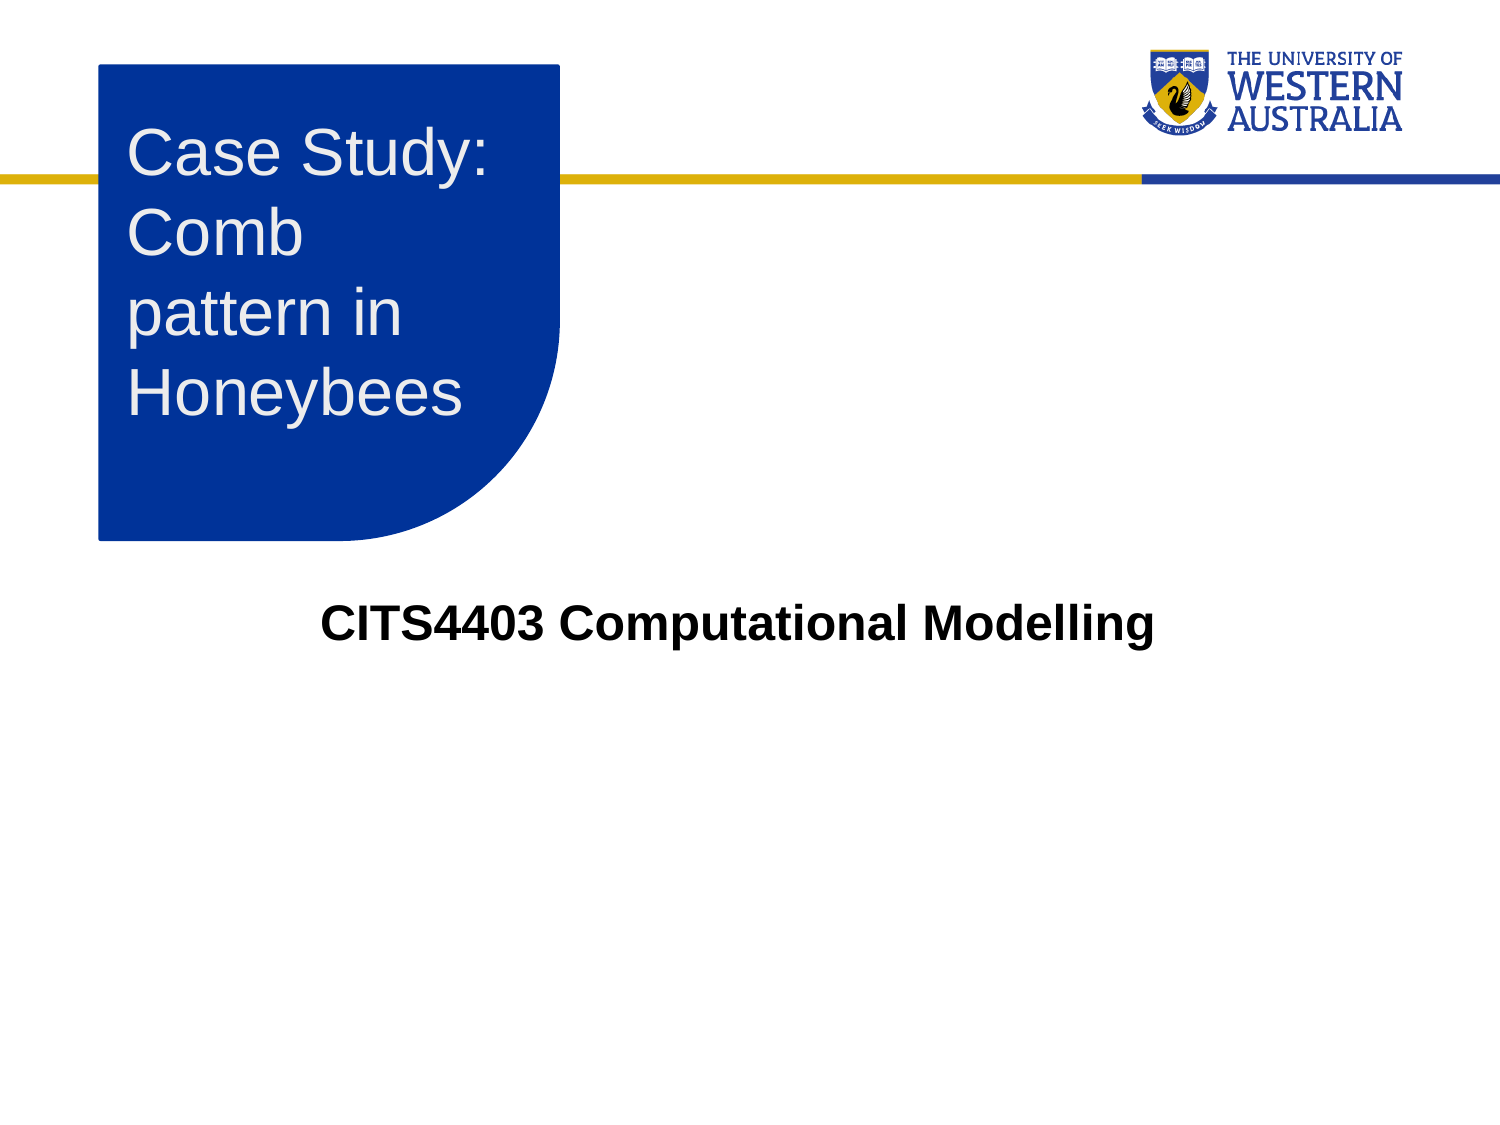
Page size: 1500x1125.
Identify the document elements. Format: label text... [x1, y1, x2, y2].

text_box Case Study: Comb pattern in Honeybees [112, 101, 527, 437]
text_box CITS4403 Computational Modelling [253, 574, 1223, 995]
picture [0, 0, 1500, 184]
text_box [98, 64, 560, 542]
